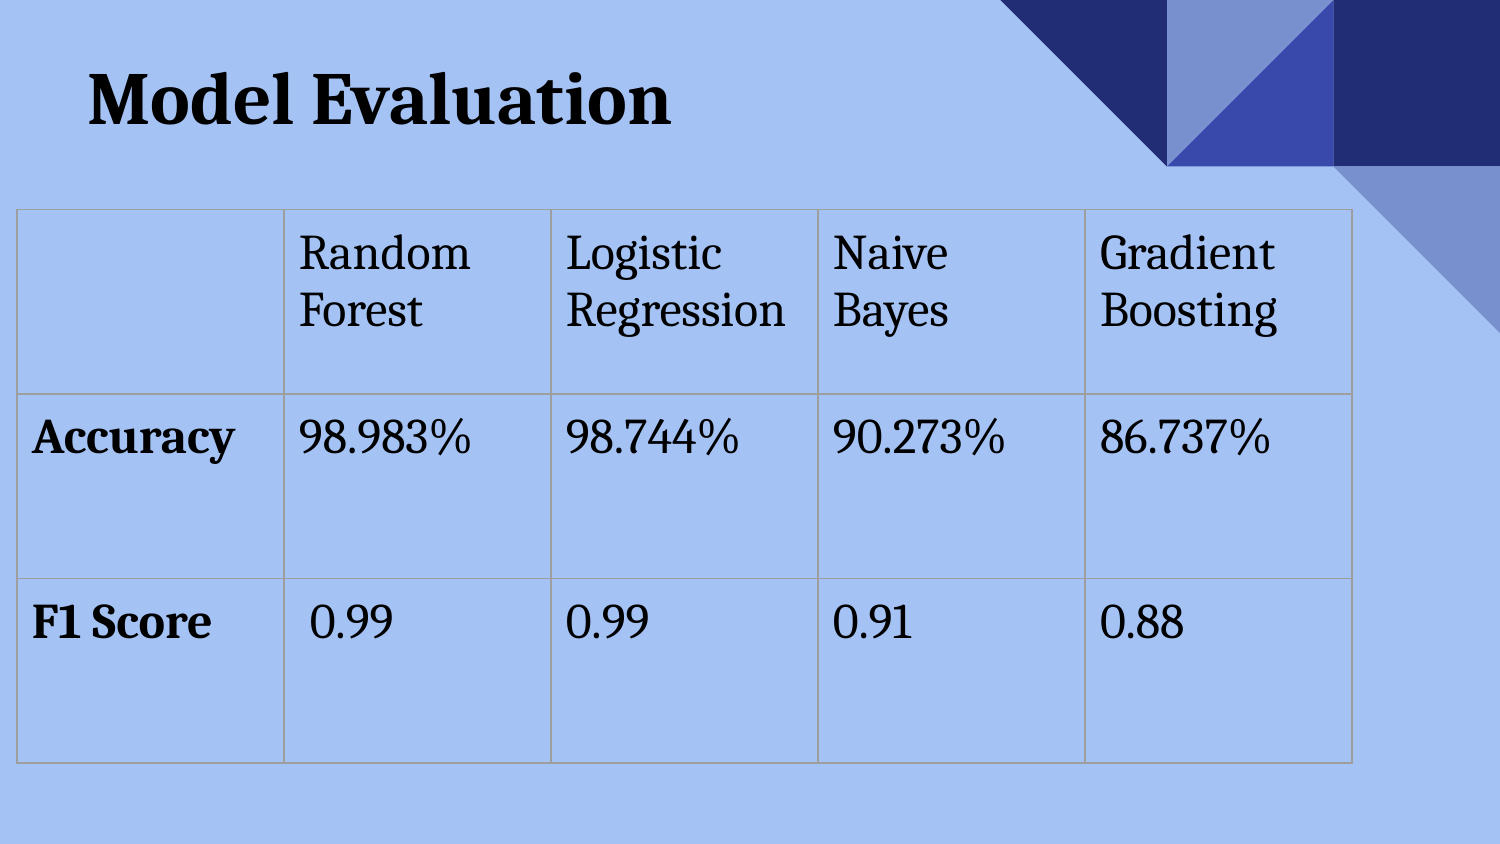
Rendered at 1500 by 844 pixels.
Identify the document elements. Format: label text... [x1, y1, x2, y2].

table_cell F1 Score [18, 579, 283, 762]
table_header Random Forest [285, 210, 550, 393]
table_header [18, 210, 283, 393]
table_cell 0.99 [552, 579, 817, 762]
title Model Evaluation [72, 0, 967, 189]
table_cell 0.91 [819, 579, 1084, 762]
table_cell 98.983% [285, 395, 550, 578]
table_cell 0.99 [285, 579, 550, 762]
table_header Naive Bayes [819, 210, 1084, 393]
table_cell 0.88 [1086, 579, 1351, 762]
table_cell 86.737% [1086, 395, 1351, 578]
table_cell Accuracy [18, 395, 283, 578]
table_header Logistic Regression [552, 210, 817, 393]
table_cell 98.744% [552, 395, 817, 578]
table_cell 90.273% [819, 395, 1084, 578]
table_header Gradient Boosting [1086, 210, 1351, 393]
